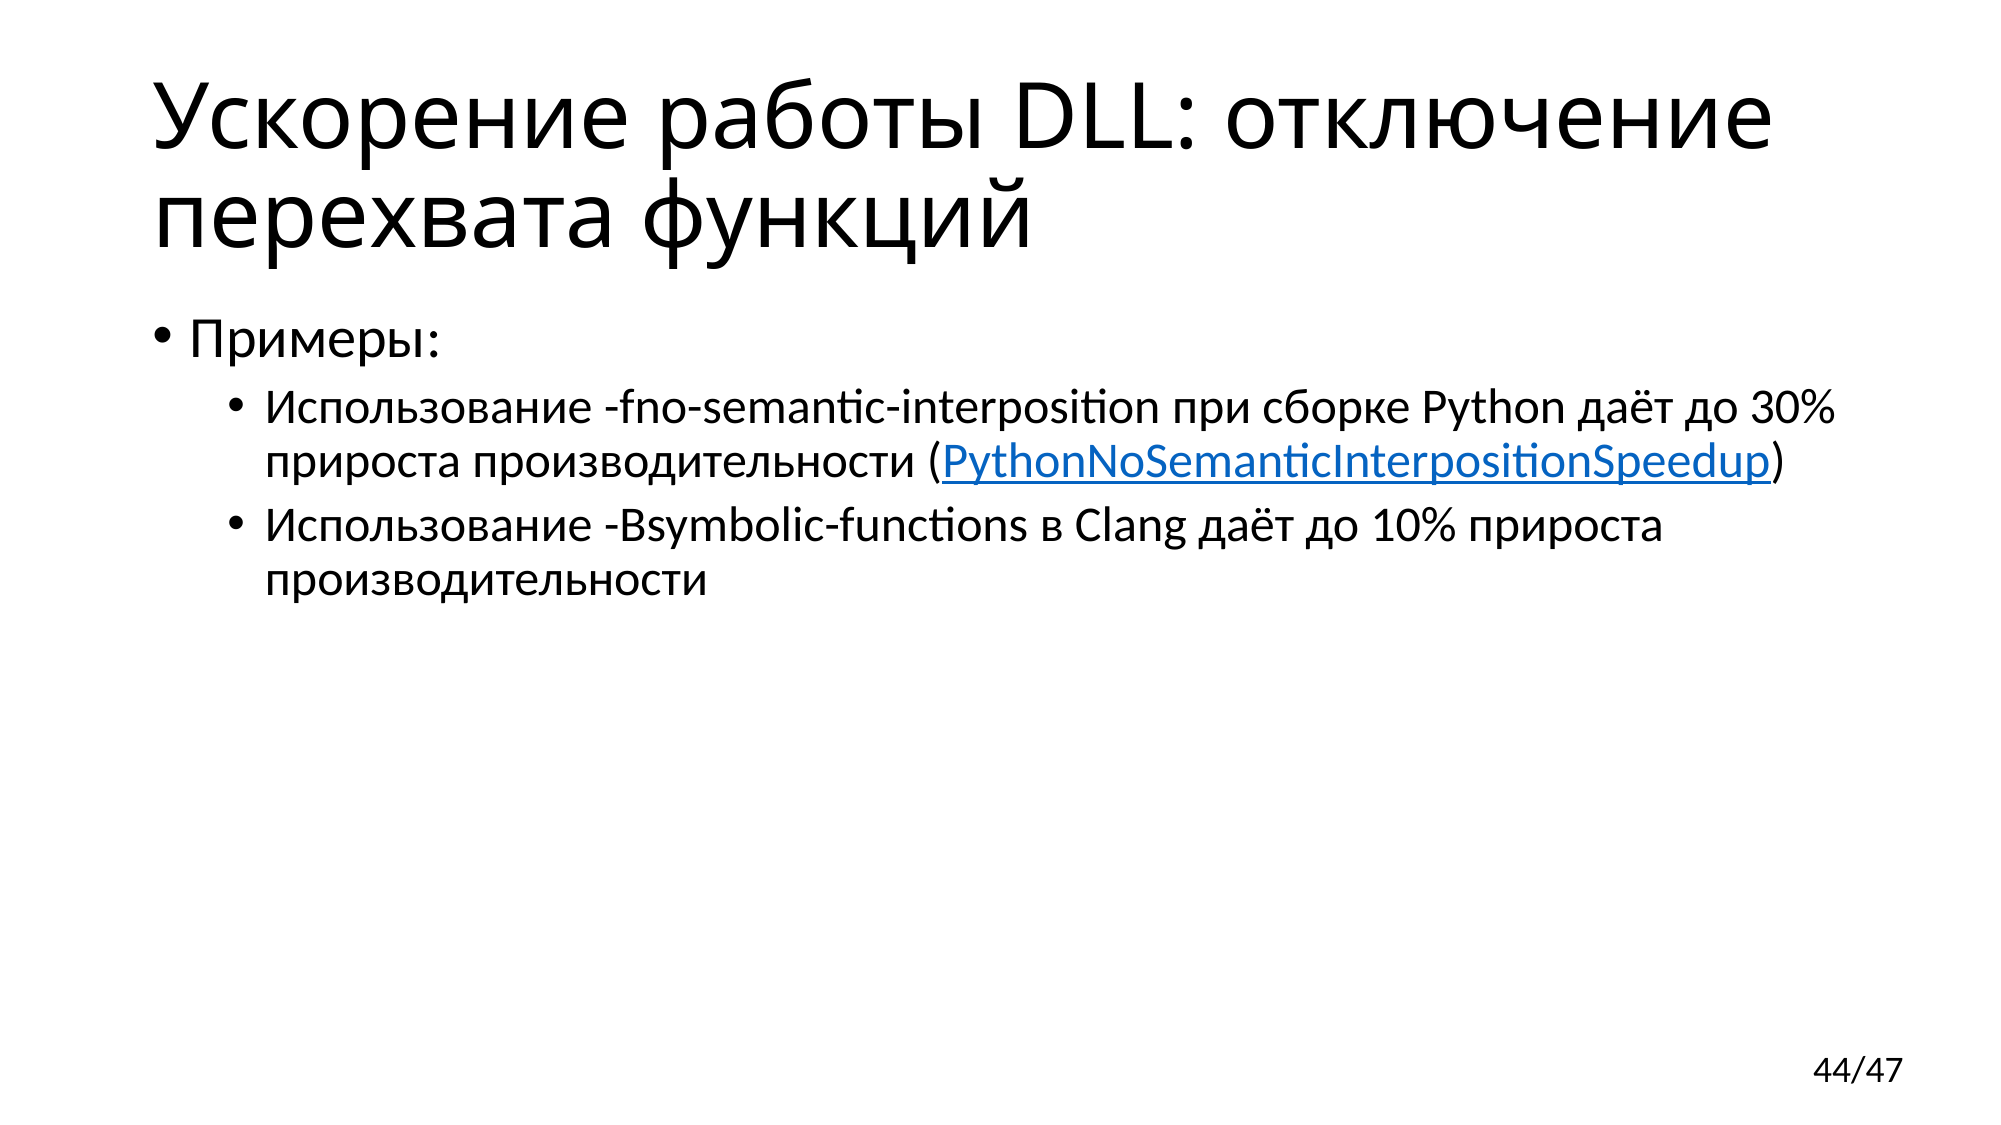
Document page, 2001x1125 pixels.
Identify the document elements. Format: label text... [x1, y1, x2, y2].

title Ускорение работы DLL: отключение перехвата функций [137, 59, 1863, 278]
list Примеры: Использование -fno-semantic-interposition при сборке Python даёт до 30% прироста производительности (PythonNoSemanticInterpositionSpeedup) Использование -Bsymbolic-functions в Clang даёт до 10% прироста производительности [137, 299, 1863, 1014]
